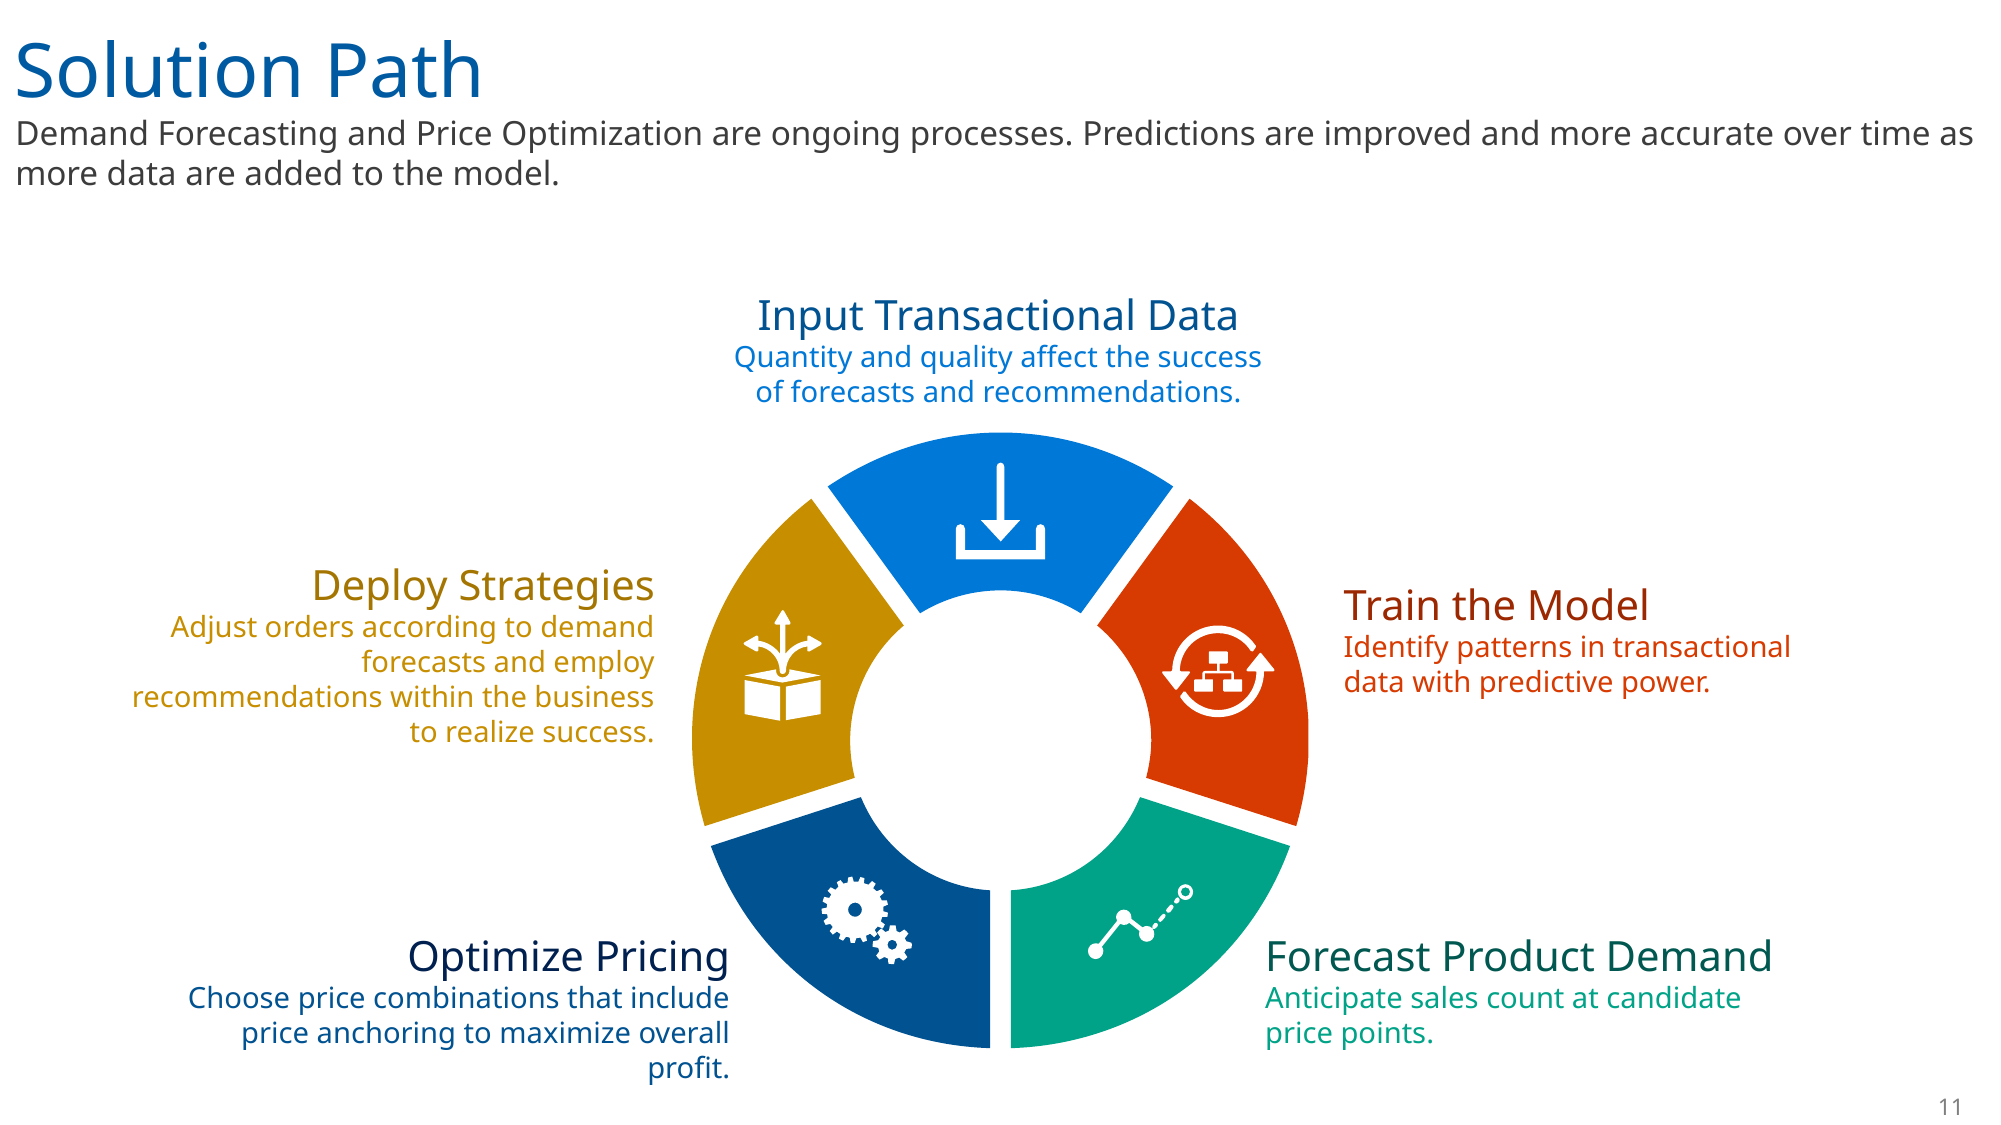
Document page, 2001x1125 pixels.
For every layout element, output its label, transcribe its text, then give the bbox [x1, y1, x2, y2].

slide_number 11 [1570, 1077, 1980, 1125]
text_box Optimize Pricing Choose price combinations that include price anchoring to maximize overall profit. [159, 921, 745, 1092]
text_box Demand Forecasting and Price Optimization are ongoing processes. Predictions are improved and more accurate over time as more data are added to the model. [0, 104, 2000, 200]
text_box Input Transactional Data Quantity and quality affect the success of forecasts and recommendations. [705, 281, 1292, 416]
text_box Forecast Product Demand Anticipate sales count at candidate price points. [1250, 921, 1850, 1057]
picture [691, 432, 1309, 1049]
text_box Train the Model Identify patterns in transactional data with predictive power. [1328, 571, 1869, 706]
text_box Deploy Strategies Adjust orders according to demand forecasts and employ recommendations within the business to realize success. [98, 550, 670, 756]
text_box Solution Path [0, 0, 2000, 104]
